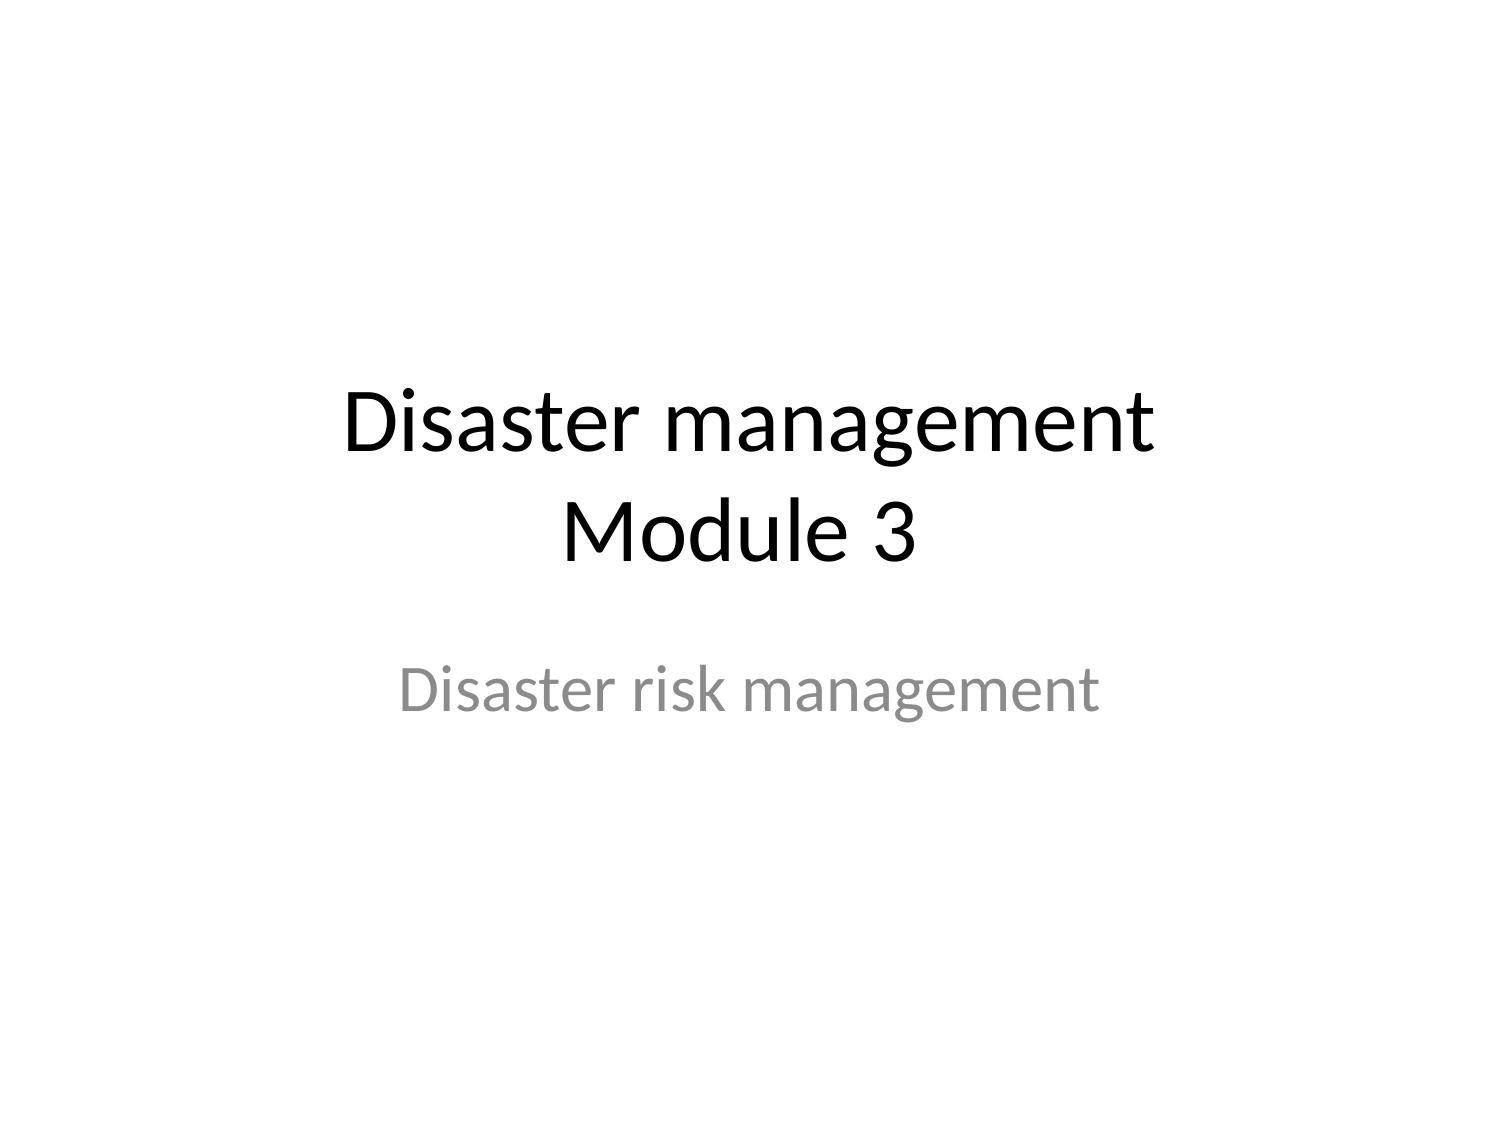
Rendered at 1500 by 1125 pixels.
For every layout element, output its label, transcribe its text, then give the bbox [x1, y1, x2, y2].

title Disaster management Module 3 [112, 349, 1388, 591]
subtitle Disaster risk management [225, 637, 1275, 925]
